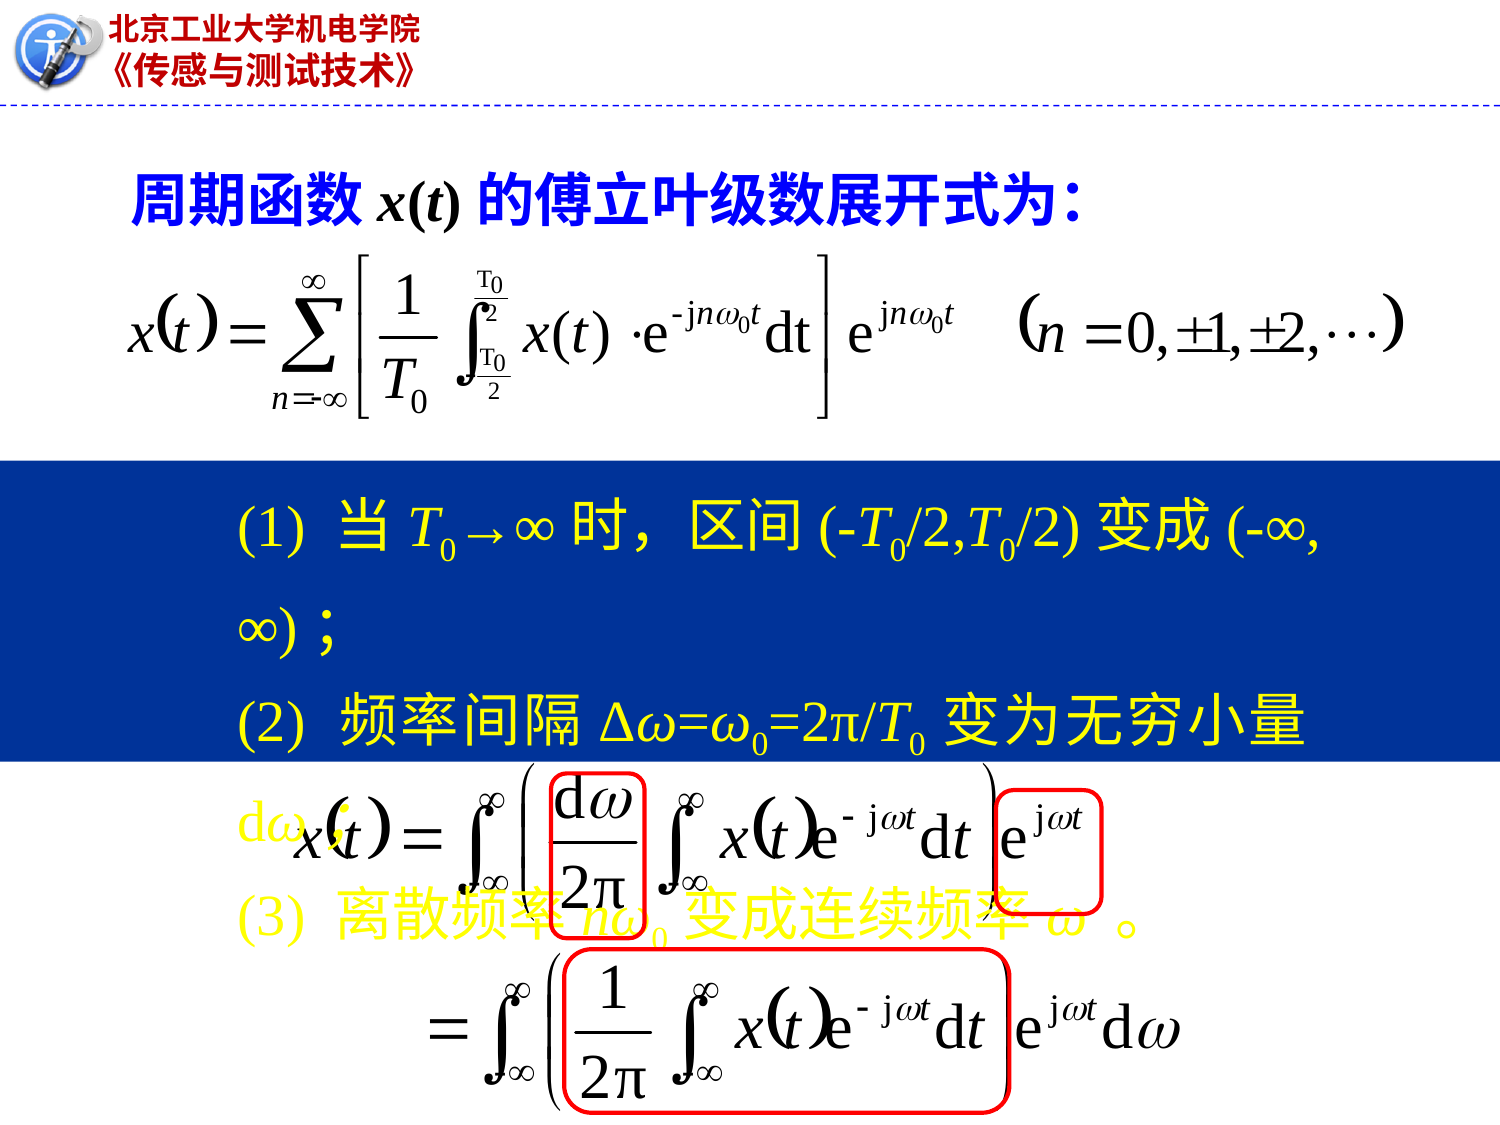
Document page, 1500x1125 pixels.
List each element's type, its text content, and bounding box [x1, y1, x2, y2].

picture [11, 4, 107, 100]
text_box (1) 当T0→∞时，区间(-T0/2,T0/2)变成(-∞, ∞)； (2) 频率间隔Δω=ω0=2π/T0变为无穷小量dω； (3) 离散频率nω0变成连续频率ω 。 [222, 457, 1336, 965]
text_box [1336, 460, 1500, 762]
text_box 周期函数x(t)的傅立叶级数展开式为： [116, 141, 1499, 241]
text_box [281, 749, 1192, 1125]
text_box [550, 773, 1102, 1113]
text_box [0, 460, 222, 762]
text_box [115, 241, 1409, 433]
